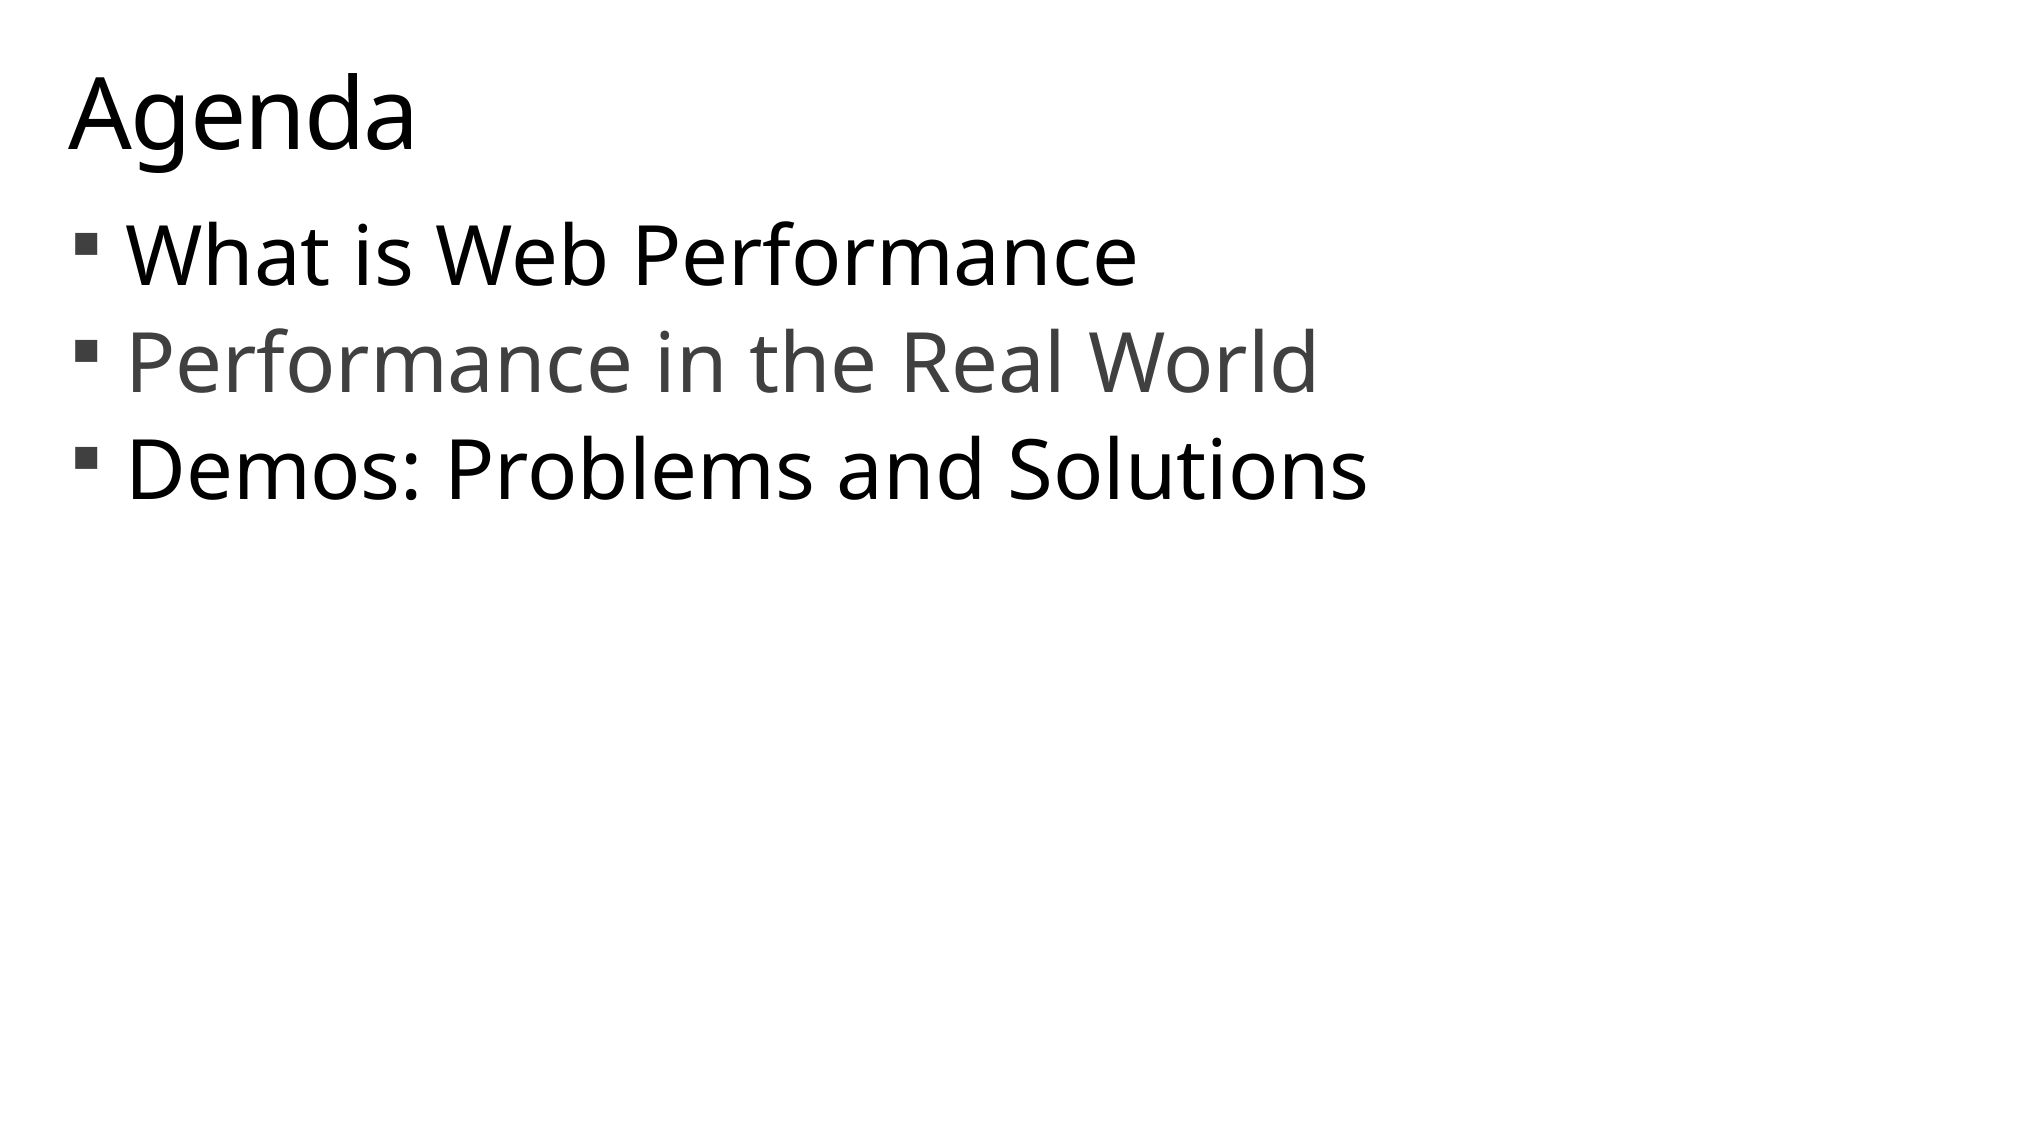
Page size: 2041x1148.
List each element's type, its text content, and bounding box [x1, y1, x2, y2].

list What is Web Performance Performance in the Real World Demos: Problems and Solutions [45, 199, 1995, 543]
title Agenda [45, 48, 1996, 199]
